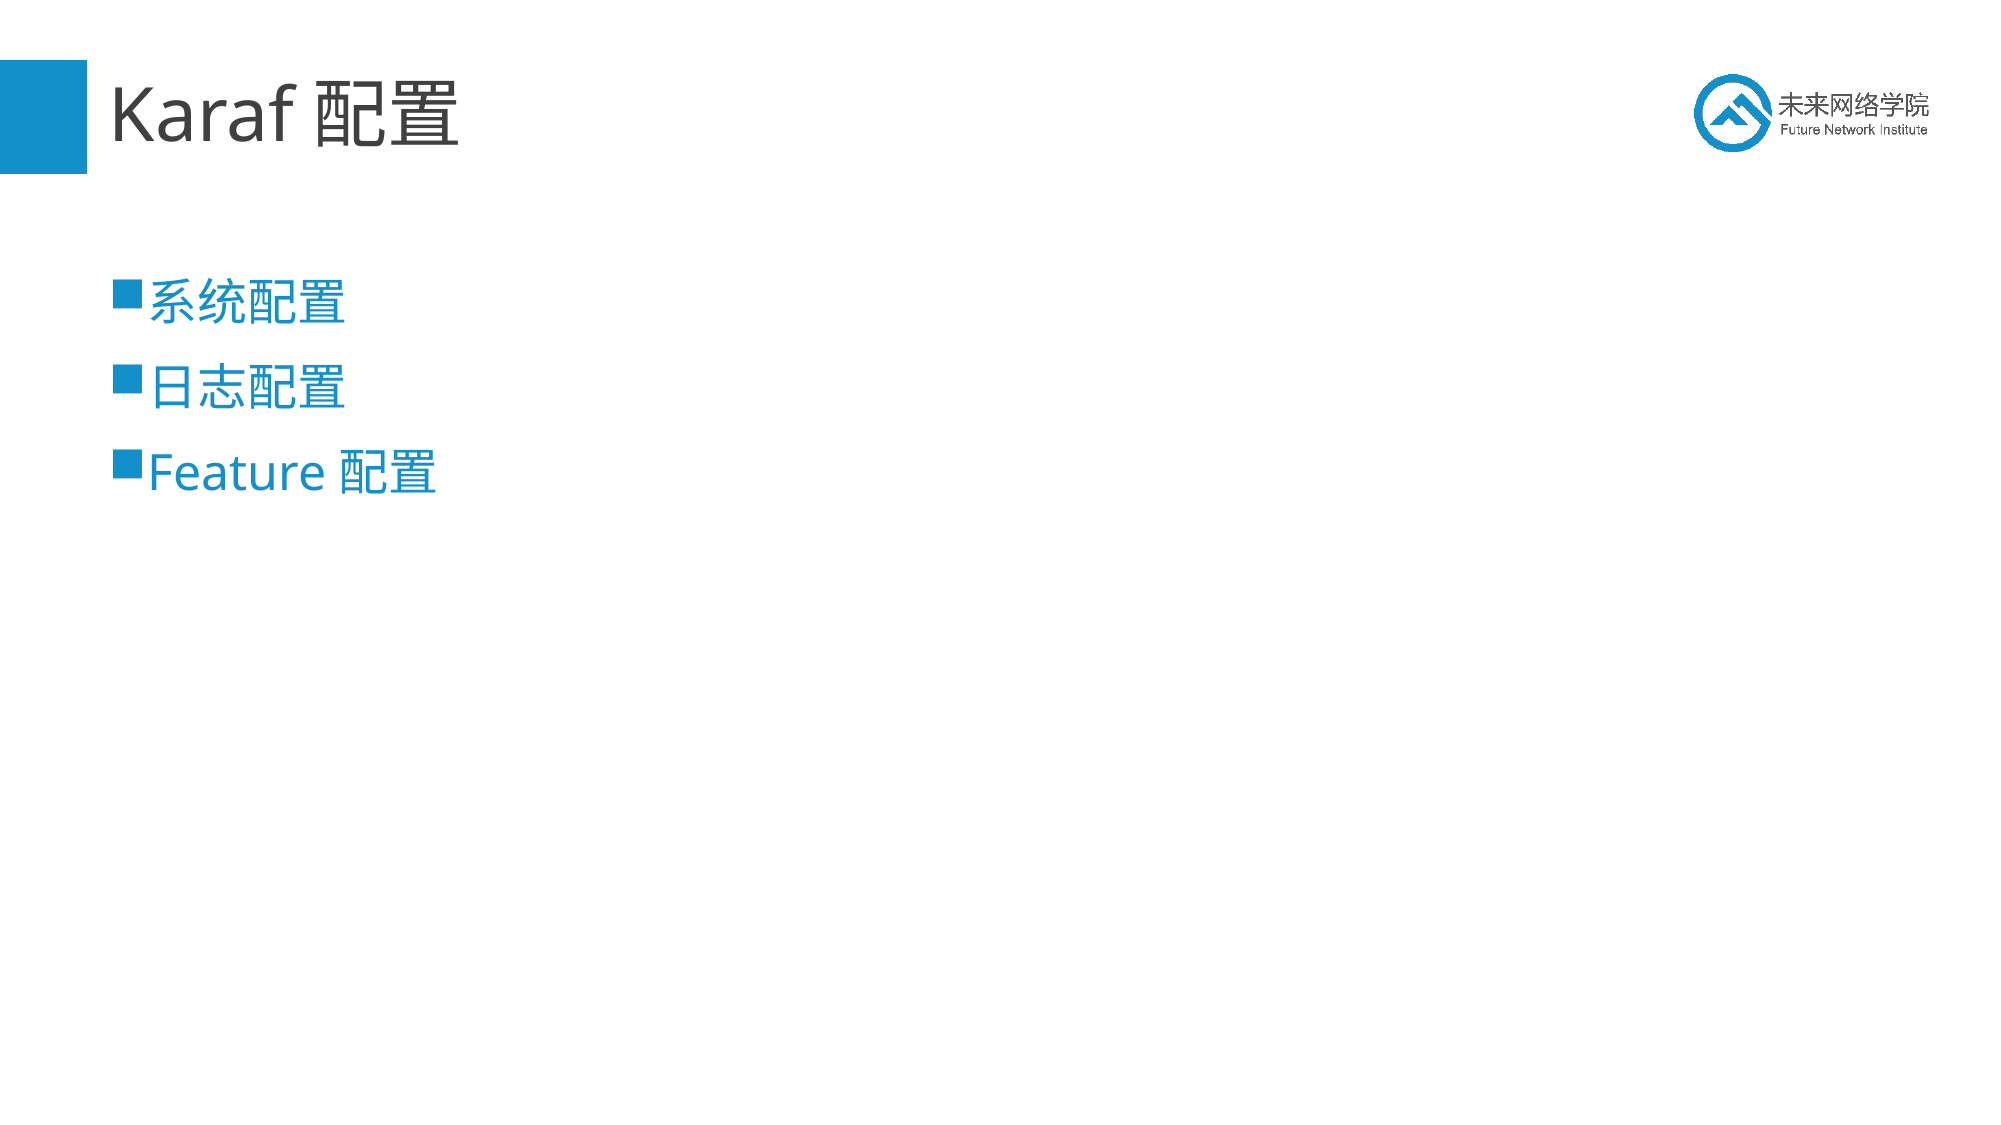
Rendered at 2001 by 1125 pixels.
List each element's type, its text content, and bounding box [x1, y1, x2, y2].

title Karaf配置 [93, 61, 1888, 174]
list 系统配置 日志配置 Feature配置 [93, 262, 1888, 977]
picture [1888, 74, 1929, 152]
